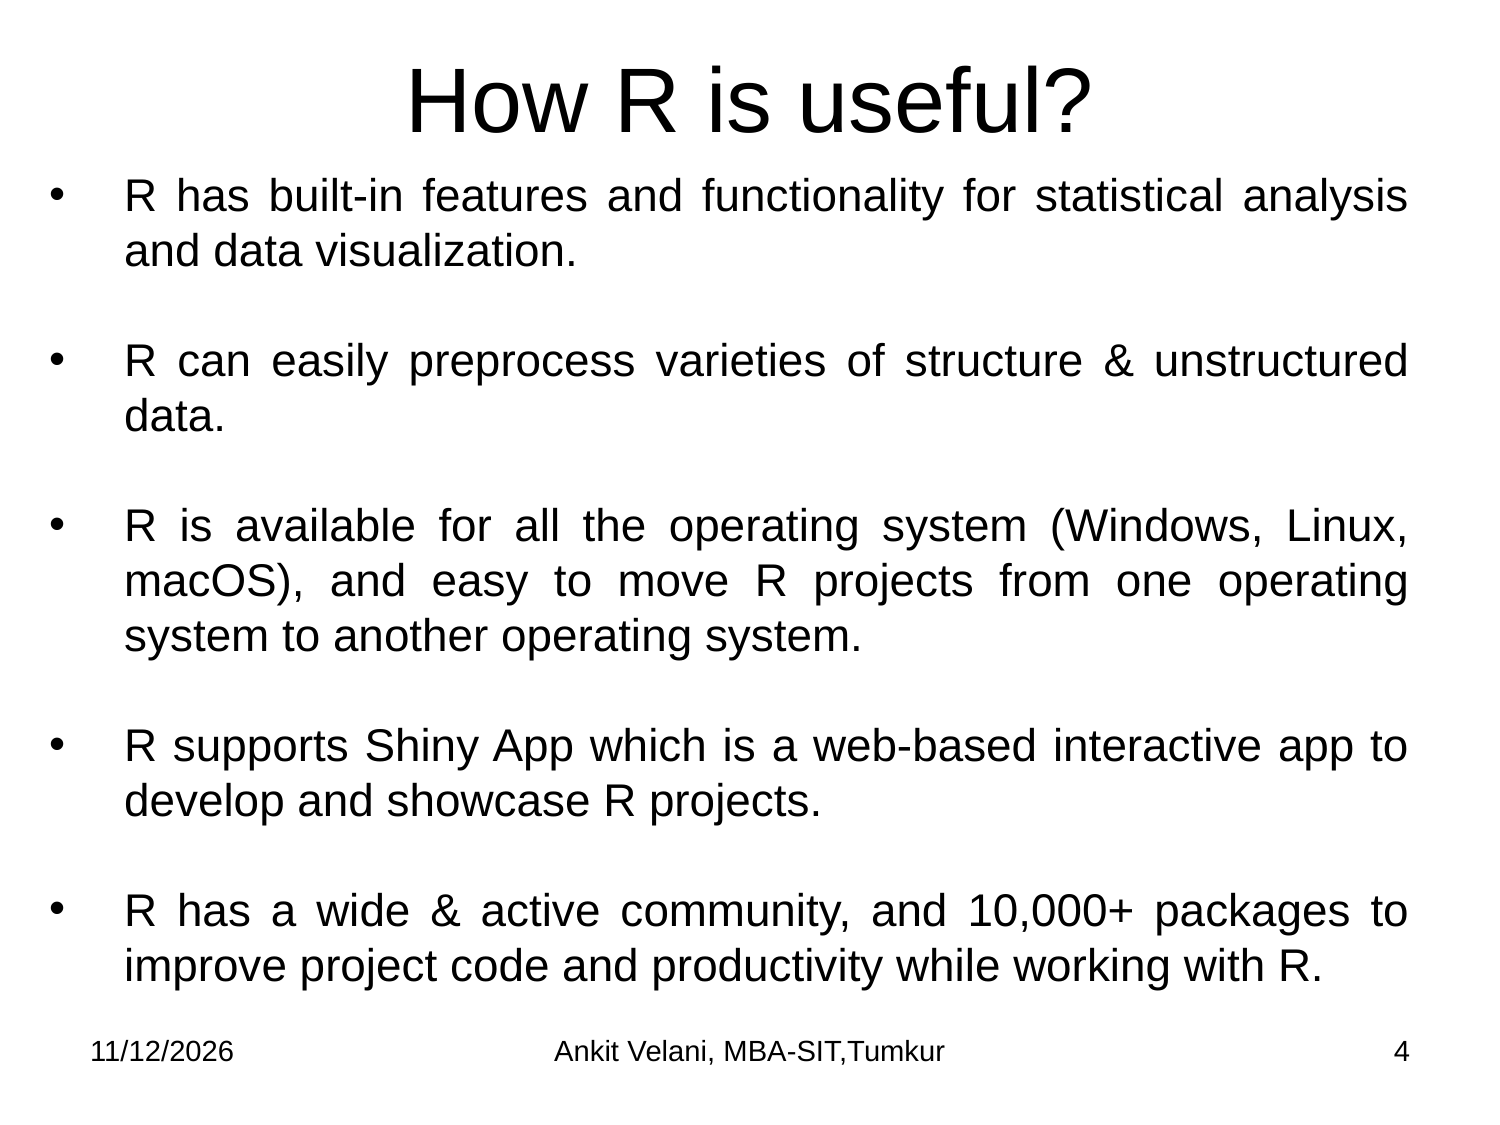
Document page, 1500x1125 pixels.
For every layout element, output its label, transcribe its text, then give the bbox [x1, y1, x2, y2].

footer Ankit Velani, MBA-SIT,Tumkur [512, 1024, 988, 1103]
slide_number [75, 1024, 425, 1103]
list R has built-in features and functionality for statistical analysis and data visualization. R can easily preprocess varieties of structure & unstructured data. R is available for all the operating system (Windows, Linux, macOS), and easy to move R projects from one operating system to another operating system. R supports Shiny App which is a web-based interactive app to develop and showcase R projects. R has a wide & active community, and 10,000+ packages to improve project code and productivity while working with R. [34, 158, 1425, 970]
slide_number 4 [1074, 1024, 1425, 1103]
title How R is useful? [75, 1, 1425, 158]
